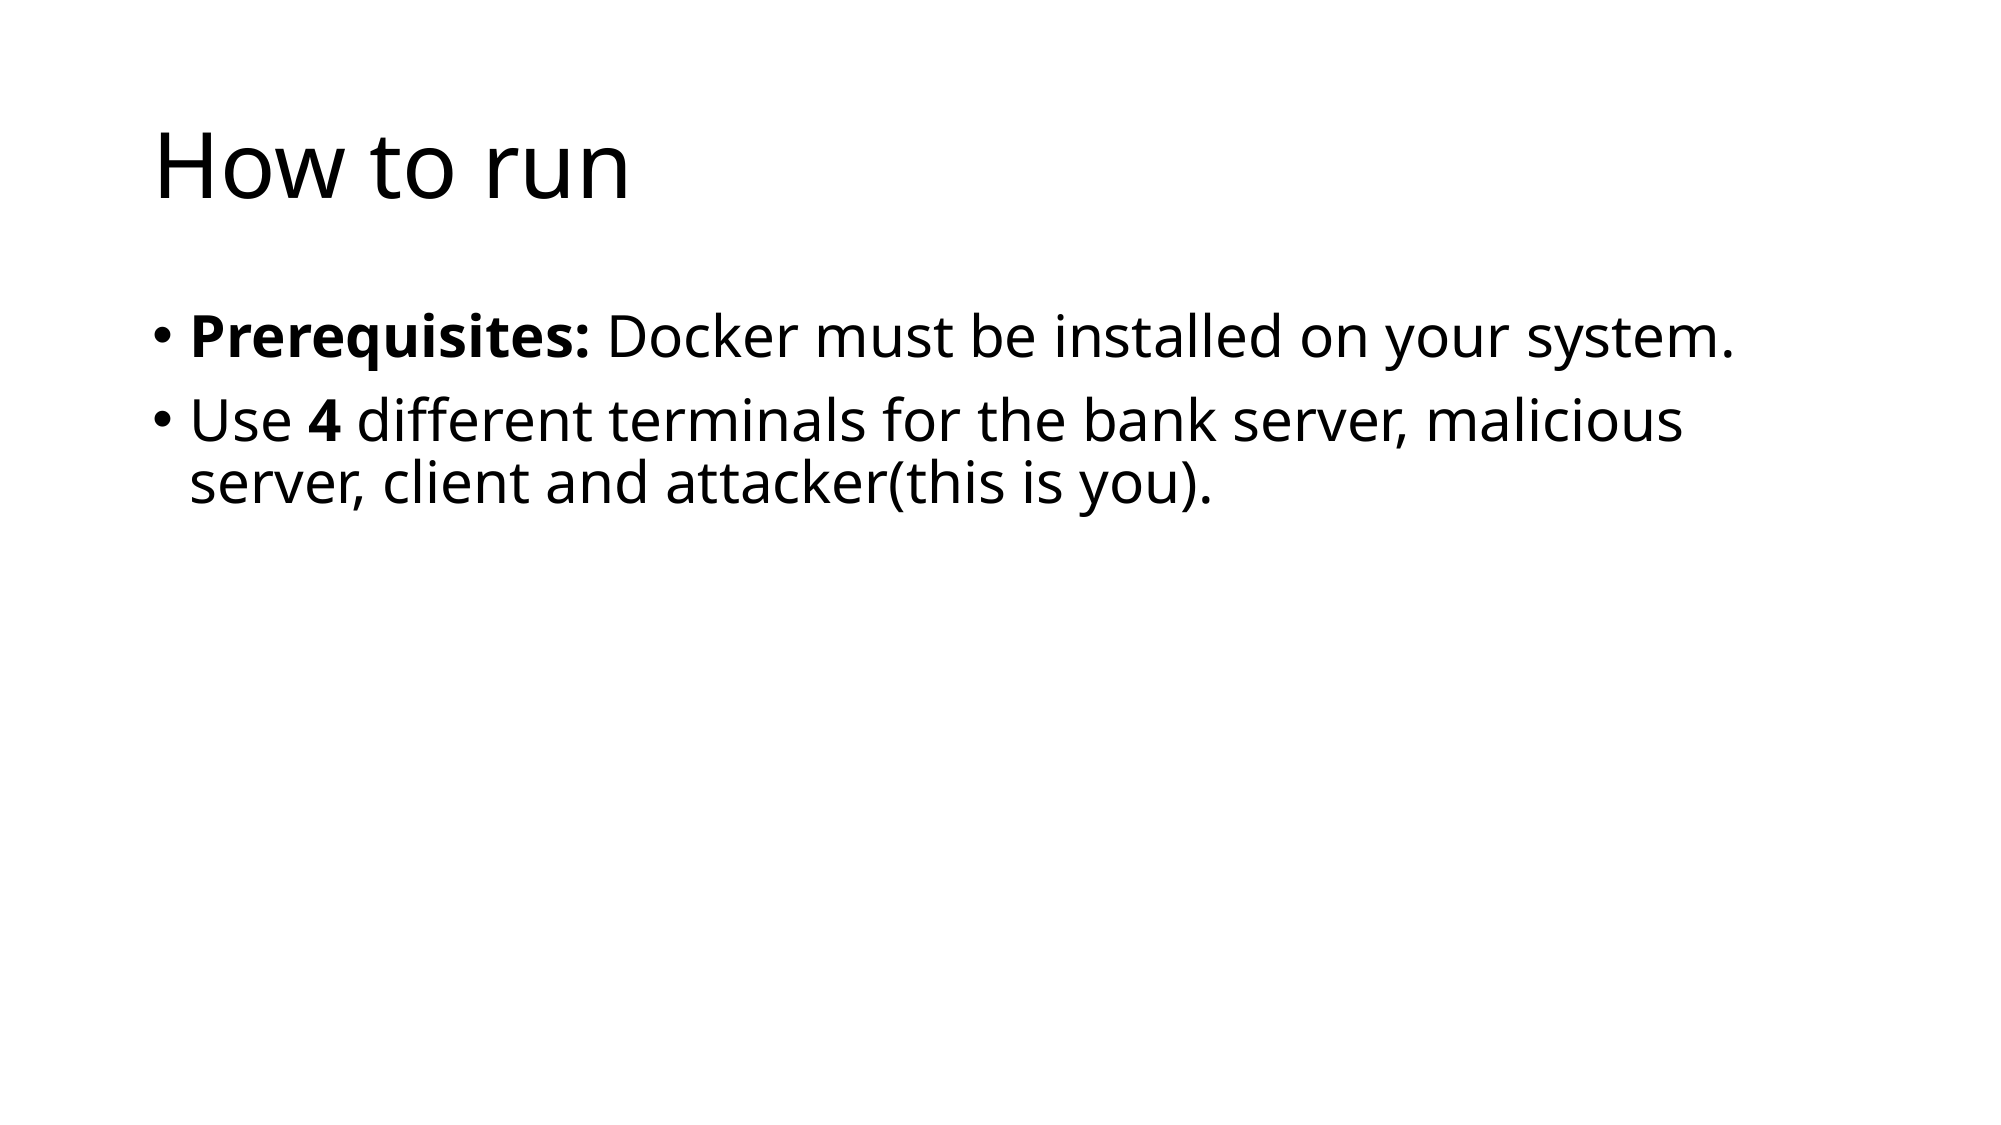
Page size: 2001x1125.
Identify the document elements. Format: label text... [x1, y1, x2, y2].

title How to run [137, 59, 1863, 278]
list Prerequisites: Docker must be installed on your system. Use 4 different terminals for the bank server, malicious server, client and attacker(this is you). [137, 299, 1863, 1014]
